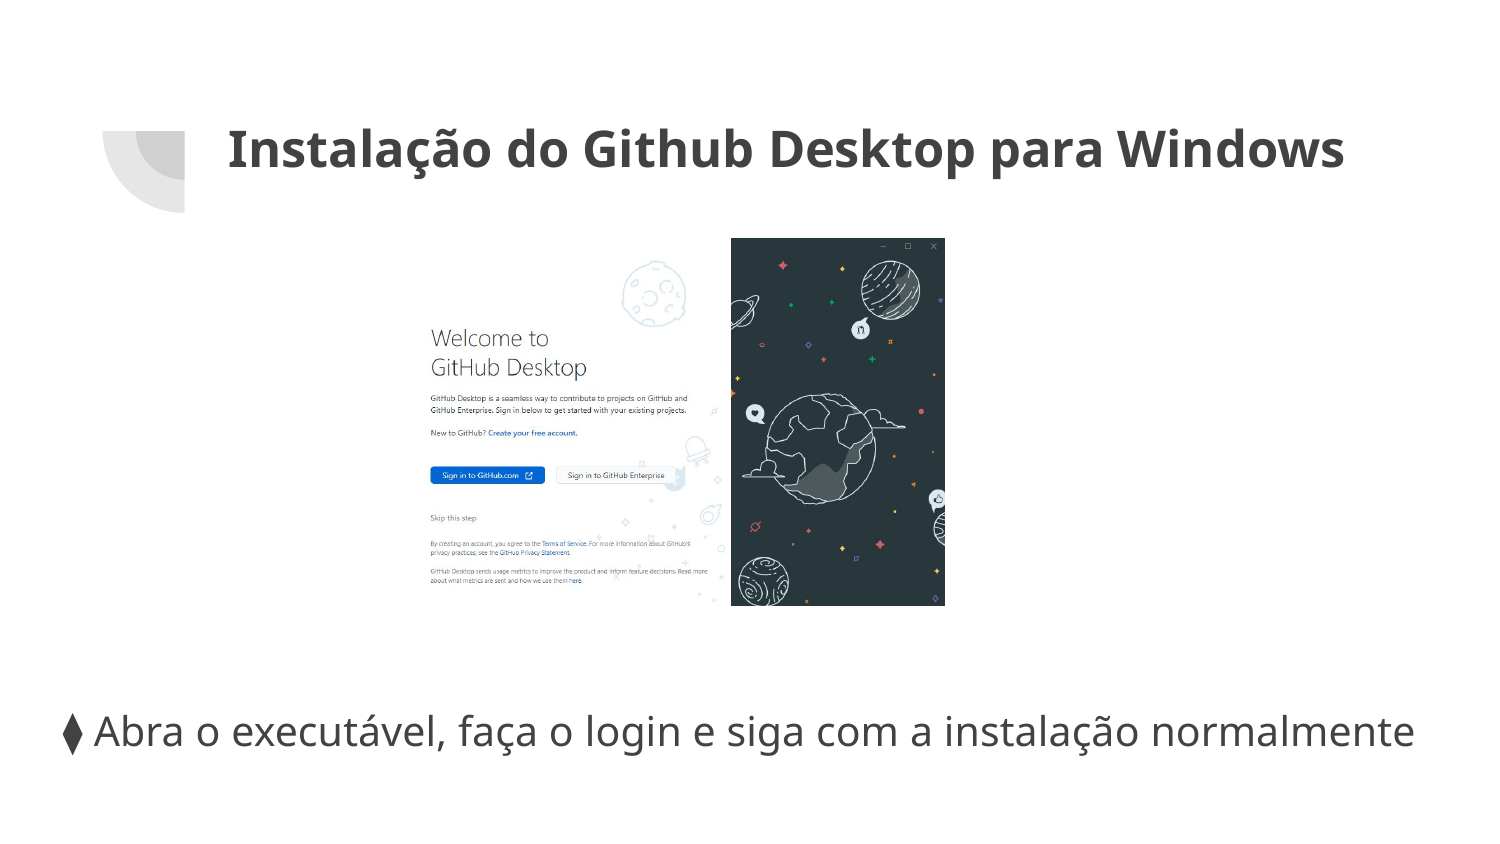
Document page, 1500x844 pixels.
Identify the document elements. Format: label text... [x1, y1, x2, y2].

title Instalação do Github Desktop para Windows [213, 98, 1368, 263]
list ⧫ Abra o executável, faça o login e siga com a instalação normalmente [47, 679, 1438, 775]
picture [408, 237, 945, 606]
